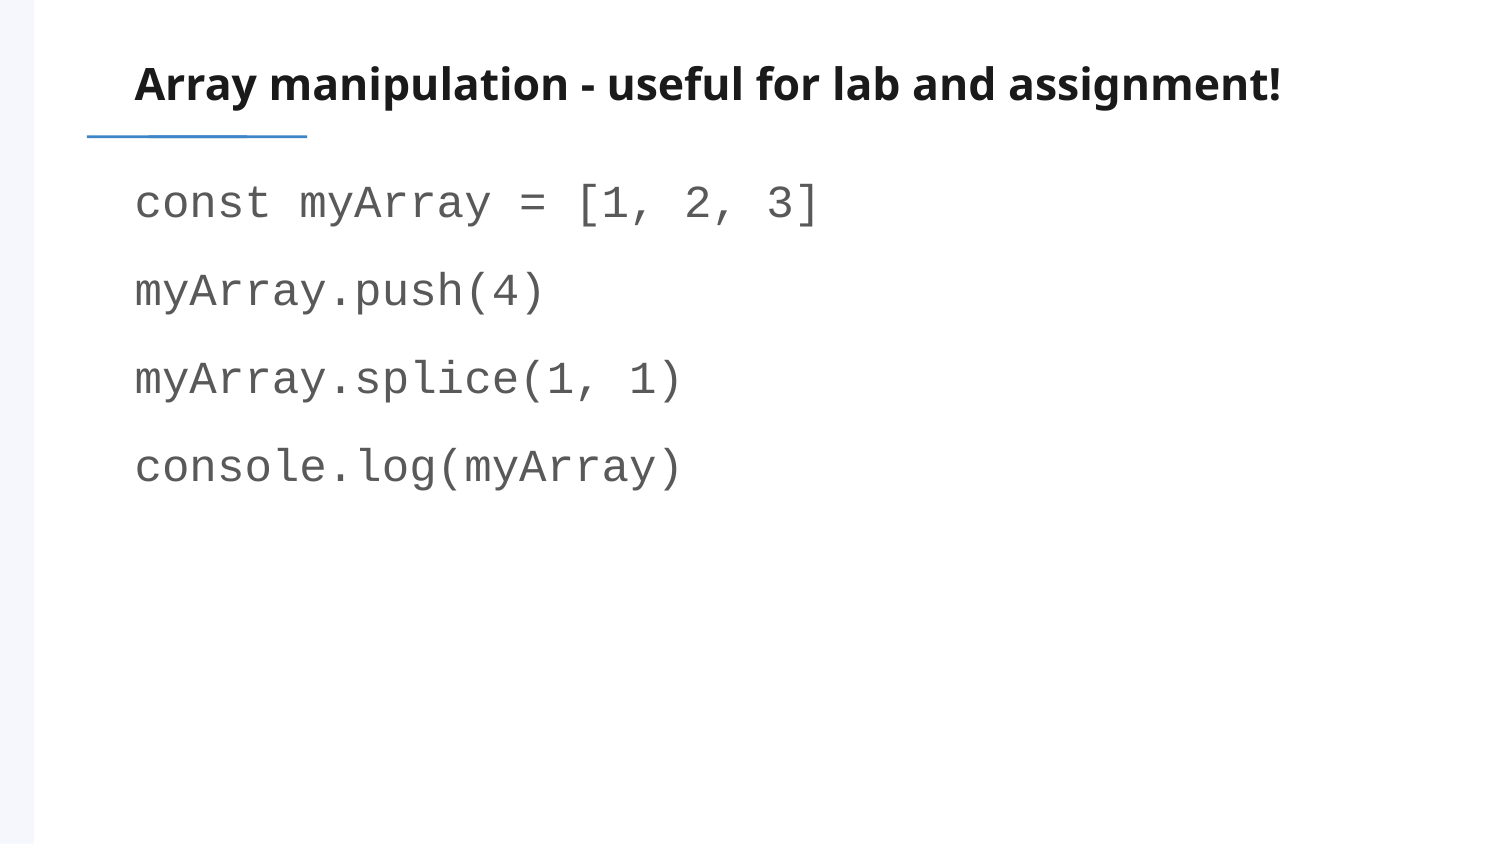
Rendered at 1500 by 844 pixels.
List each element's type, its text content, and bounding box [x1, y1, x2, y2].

title Array manipulation - useful for lab and assignment! [119, 41, 1381, 130]
list const myArray = [1, 2, 3] myArray.push(4) myArray.splice(1, 1) console.log(myArray) [119, 148, 1381, 585]
